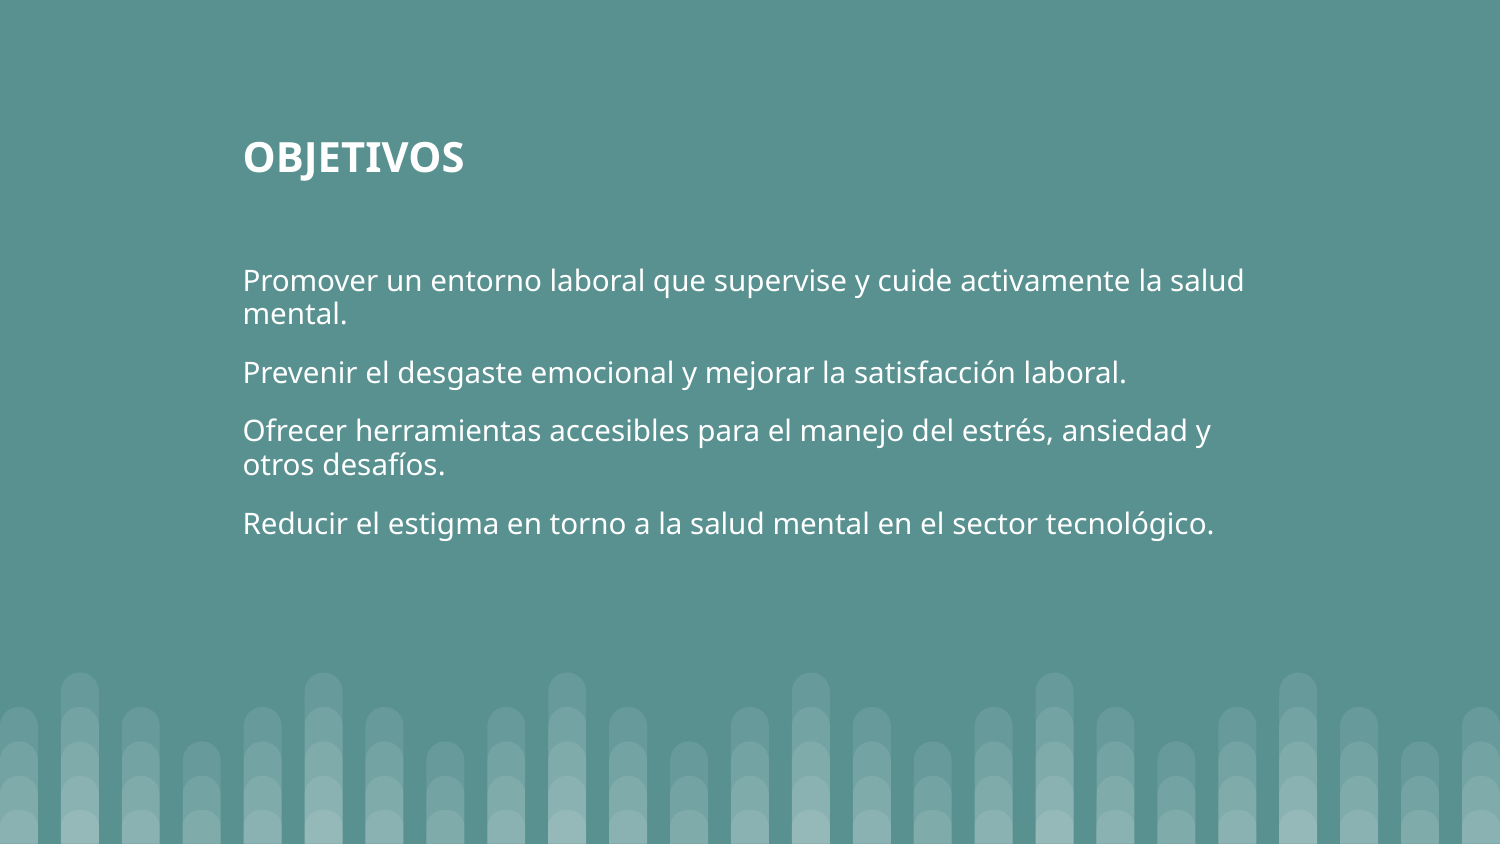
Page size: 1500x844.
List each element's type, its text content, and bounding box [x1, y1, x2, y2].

title OBJETIVOS [227, 79, 1273, 200]
list Promover un entorno laboral que supervise y cuide activamente la salud mental. Prevenir el desgaste emocional y mejorar la satisfacción laboral. Ofrecer herramientas accesibles para el manejo del estrés, ansiedad y otros desafíos. Reducir el estigma en torno a la salud mental en el sector tecnológico. [227, 249, 1273, 639]
